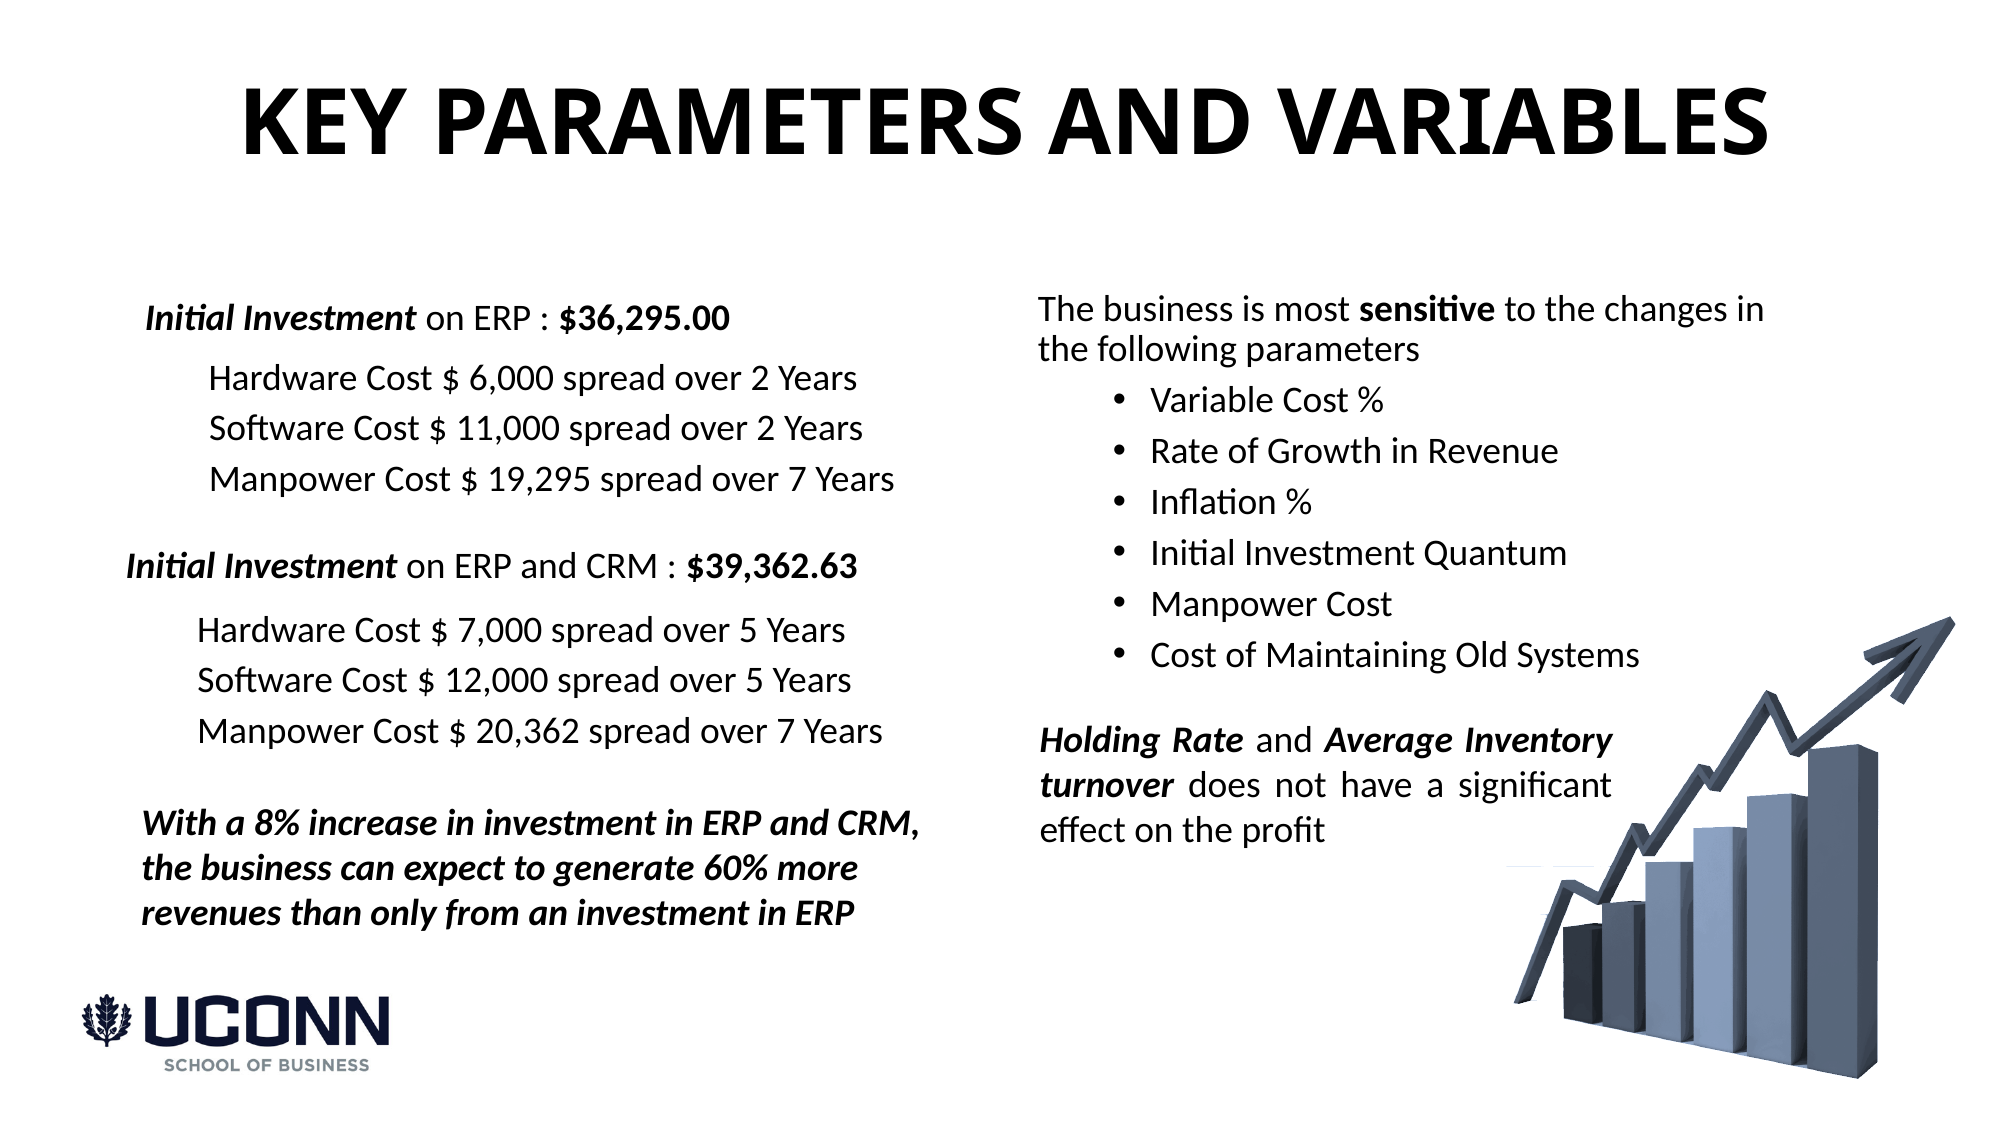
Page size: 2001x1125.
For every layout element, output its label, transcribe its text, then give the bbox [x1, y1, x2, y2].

title KEY PARAMETERS AND VARIABLES [67, 66, 1944, 183]
picture [70, 988, 411, 1079]
text_box Software Cost $ 11,000 spread over 2 Years [194, 395, 888, 447]
text_box With a 8% increase in investment in ERP and CRM, the business can expect to generate 60% more revenues than only from an investment in ERP [126, 790, 972, 941]
text_box Hardware Cost $ 7,000 spread over 5 Years [182, 597, 870, 647]
text_box The business is most sensitive to the changes in the following parameters Variable Cost % Rate of Growth in Revenue Inflation % Initial Investment Quantum Manpower Cost Cost of Maintaining Old Systems [1023, 281, 1810, 760]
text_box Software Cost $ 12,000 spread over 5 Years [182, 647, 876, 698]
text_box Manpower Cost $ 20,362 spread over 7 Years [182, 698, 899, 759]
text_box Holding Rate and Average Inventory turnover does not have a significant effect on the profit [1024, 707, 1493, 857]
picture [1493, 616, 1956, 1079]
text_box Hardware Cost $ 6,000 spread over 2 Years [193, 345, 873, 406]
text_box Manpower Cost $ 19,295 spread over 7 Years [193, 447, 911, 507]
text_box Initial Investment on ERP and CRM : $39,362.63 [110, 533, 881, 594]
text_box Initial Investment on ERP : $36,295.00 [129, 285, 754, 346]
